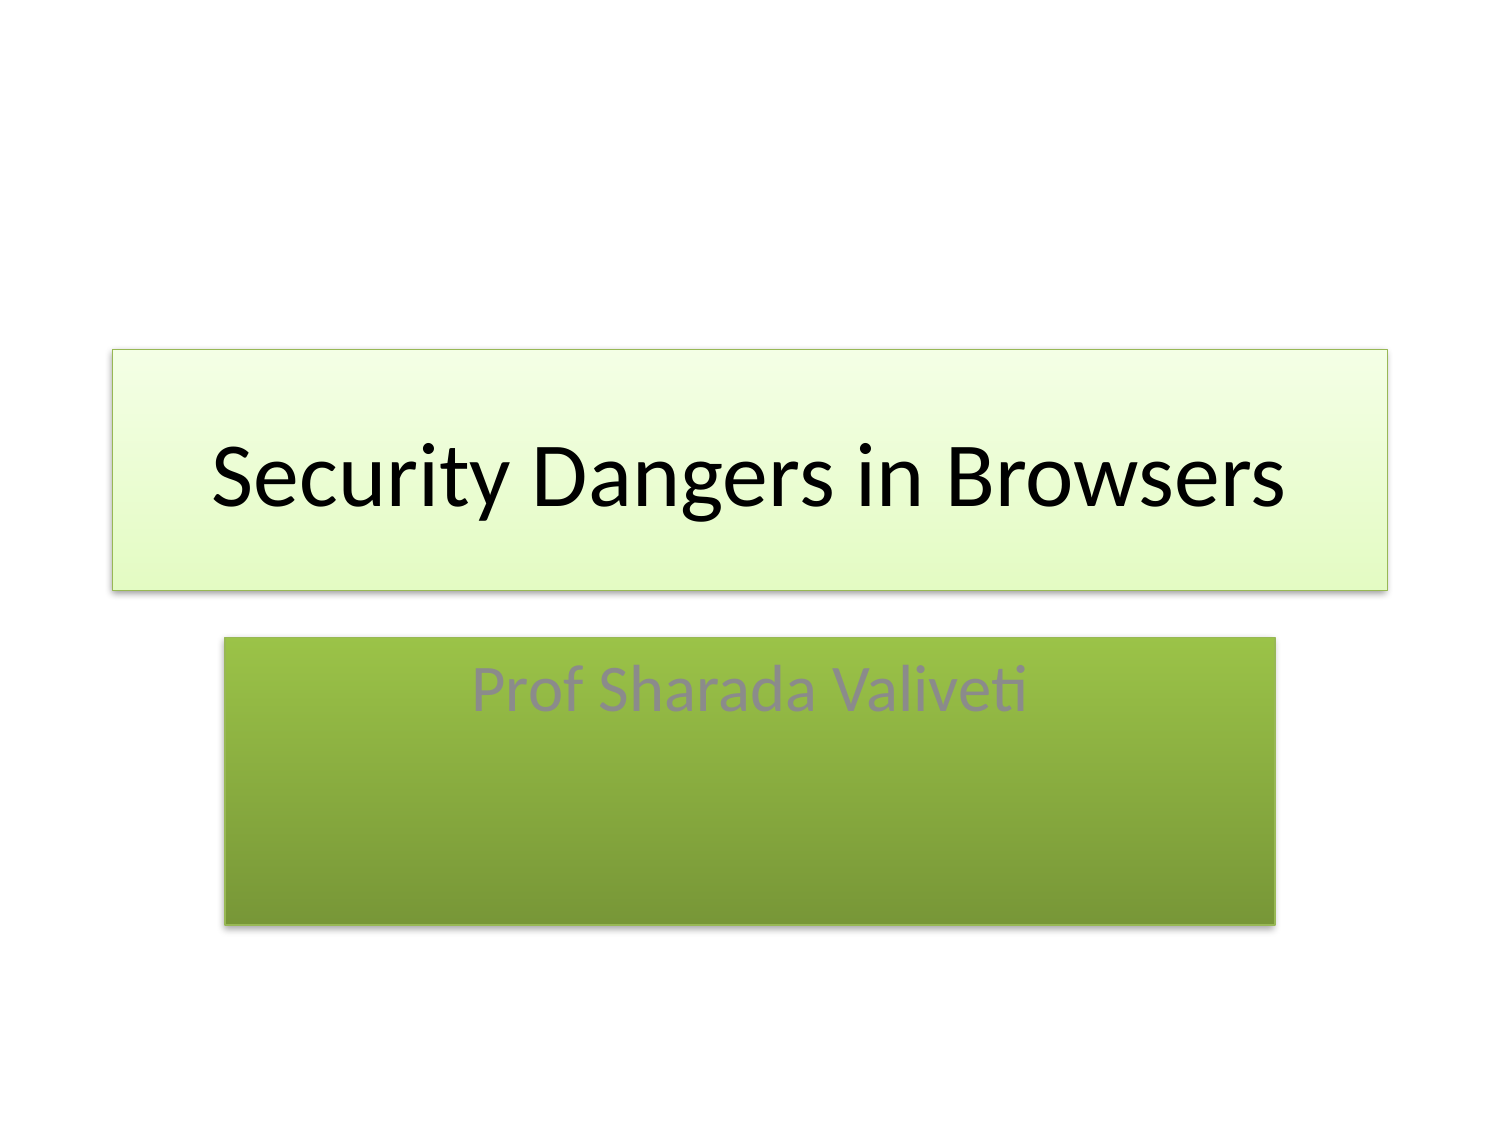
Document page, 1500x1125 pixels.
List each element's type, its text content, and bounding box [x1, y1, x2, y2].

subtitle Prof Sharada Valiveti [224, 637, 1276, 926]
title Security Dangers in Browsers [112, 349, 1388, 591]
